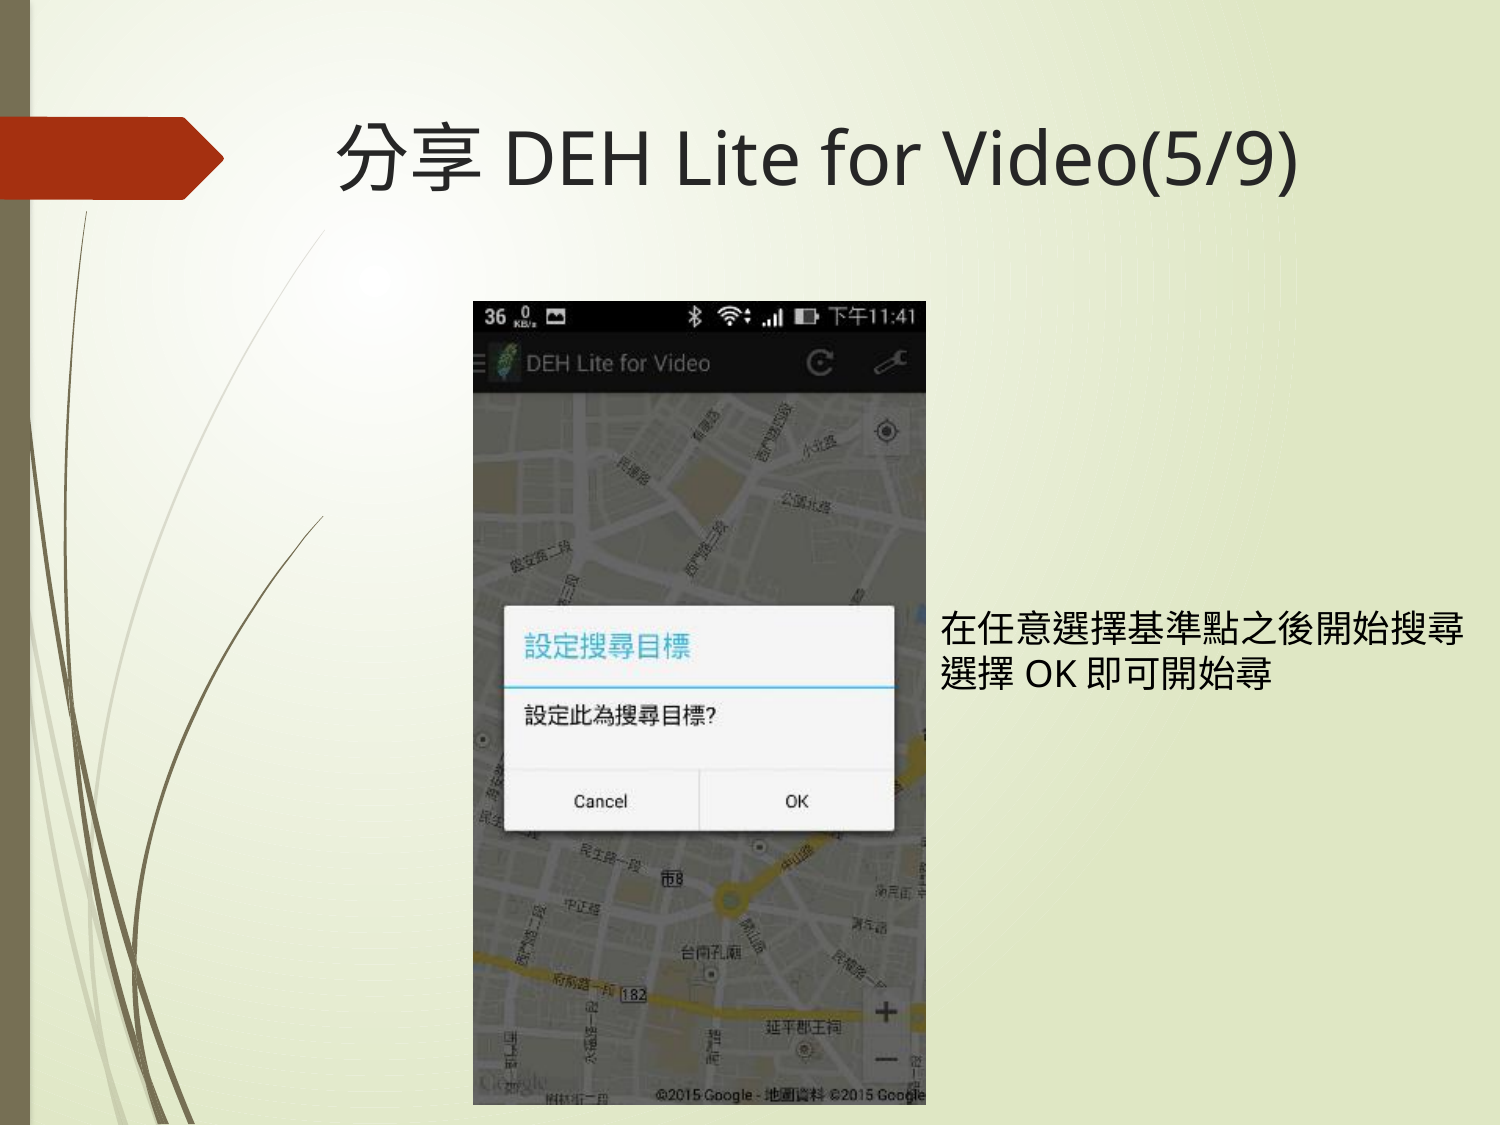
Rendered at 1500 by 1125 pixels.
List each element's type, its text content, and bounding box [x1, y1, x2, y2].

picture [473, 301, 926, 1106]
text_box 在任意選擇基準點之後開始搜尋 選擇OK即可開始尋 [930, 597, 1500, 702]
title 分享DEH Lite for Video(5/9) [319, 102, 1400, 313]
